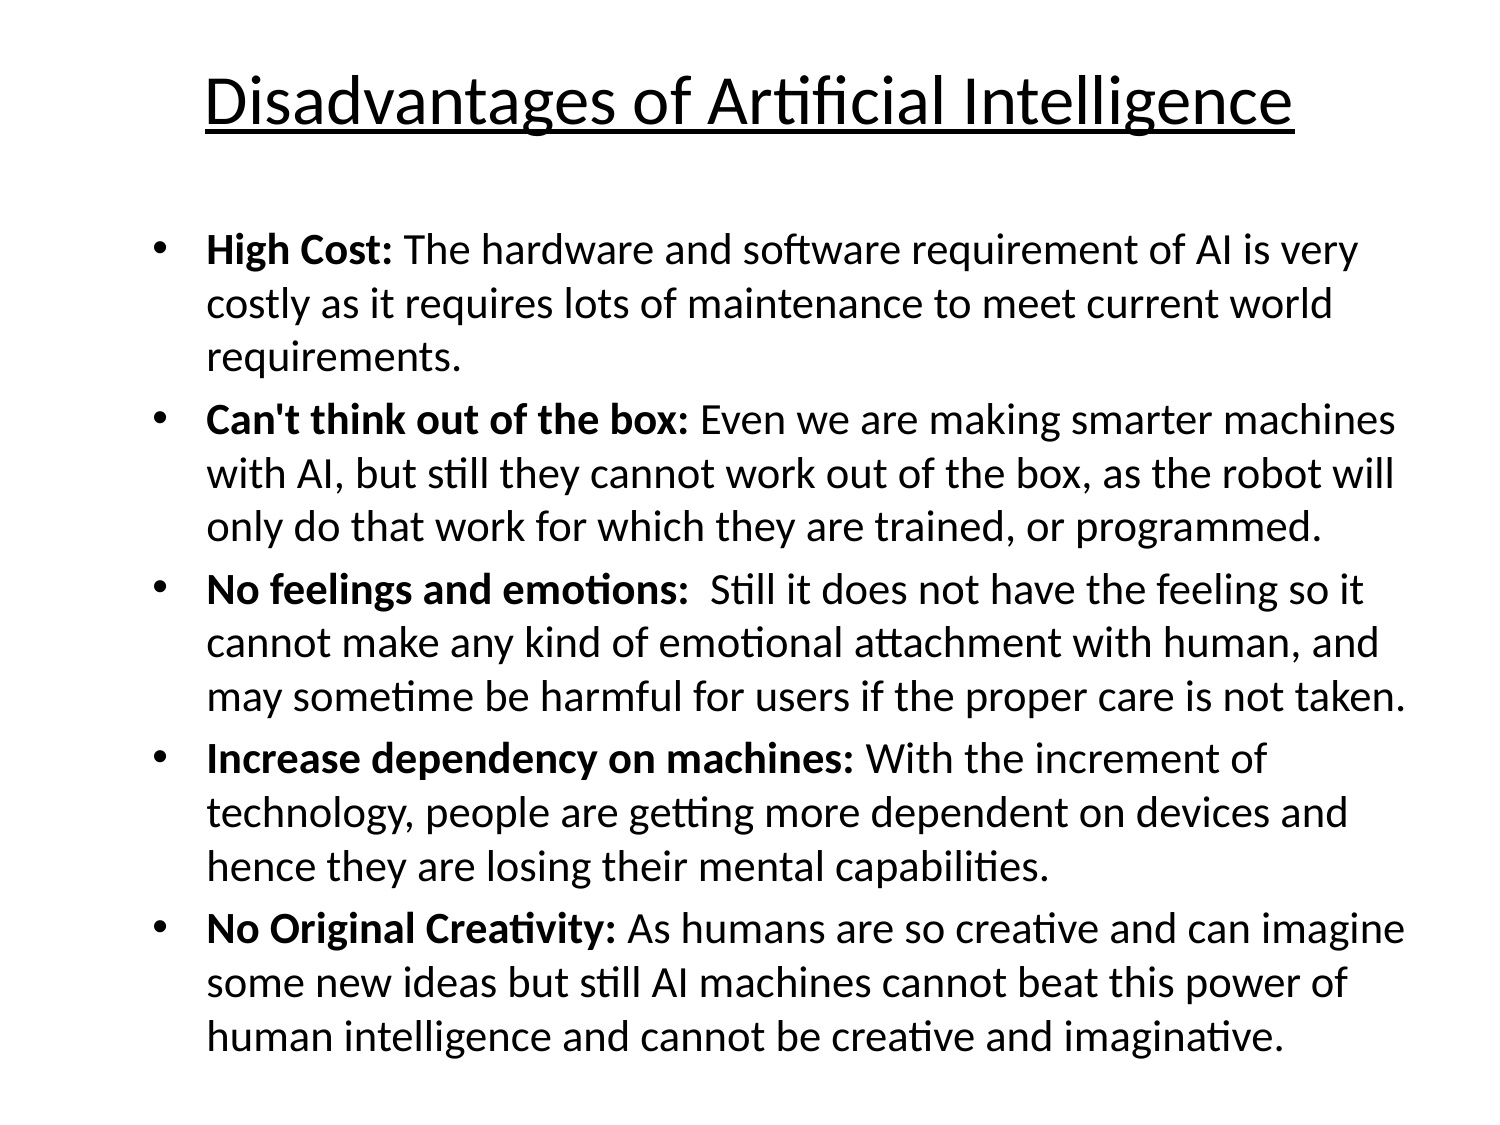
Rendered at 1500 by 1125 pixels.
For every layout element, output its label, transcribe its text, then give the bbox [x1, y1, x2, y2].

title Disadvantages of Artificial Intelligence [75, 45, 1425, 233]
list High Cost: The hardware and software requirement of AI is very costly as it requires lots of maintenance to meet current world requirements. Can't think out of the box: Even we are making smarter machines with AI, but still they cannot work out of the box, as the robot will only do that work for which they are trained, or programmed. No feelings and emotions: Still it does not have the feeling so it cannot make any kind of emotional attachment with human, and may sometime be harmful for users if the proper care is not taken. Increase dependency on machines: With the increment of technology, people are getting more dependent on devices and hence they are losing their mental capabilities. No Original Creativity: As humans are so creative and can imagine some new ideas but still AI machines cannot beat this power of human intelligence and cannot be creative and imaginative. [137, 212, 1425, 1100]
